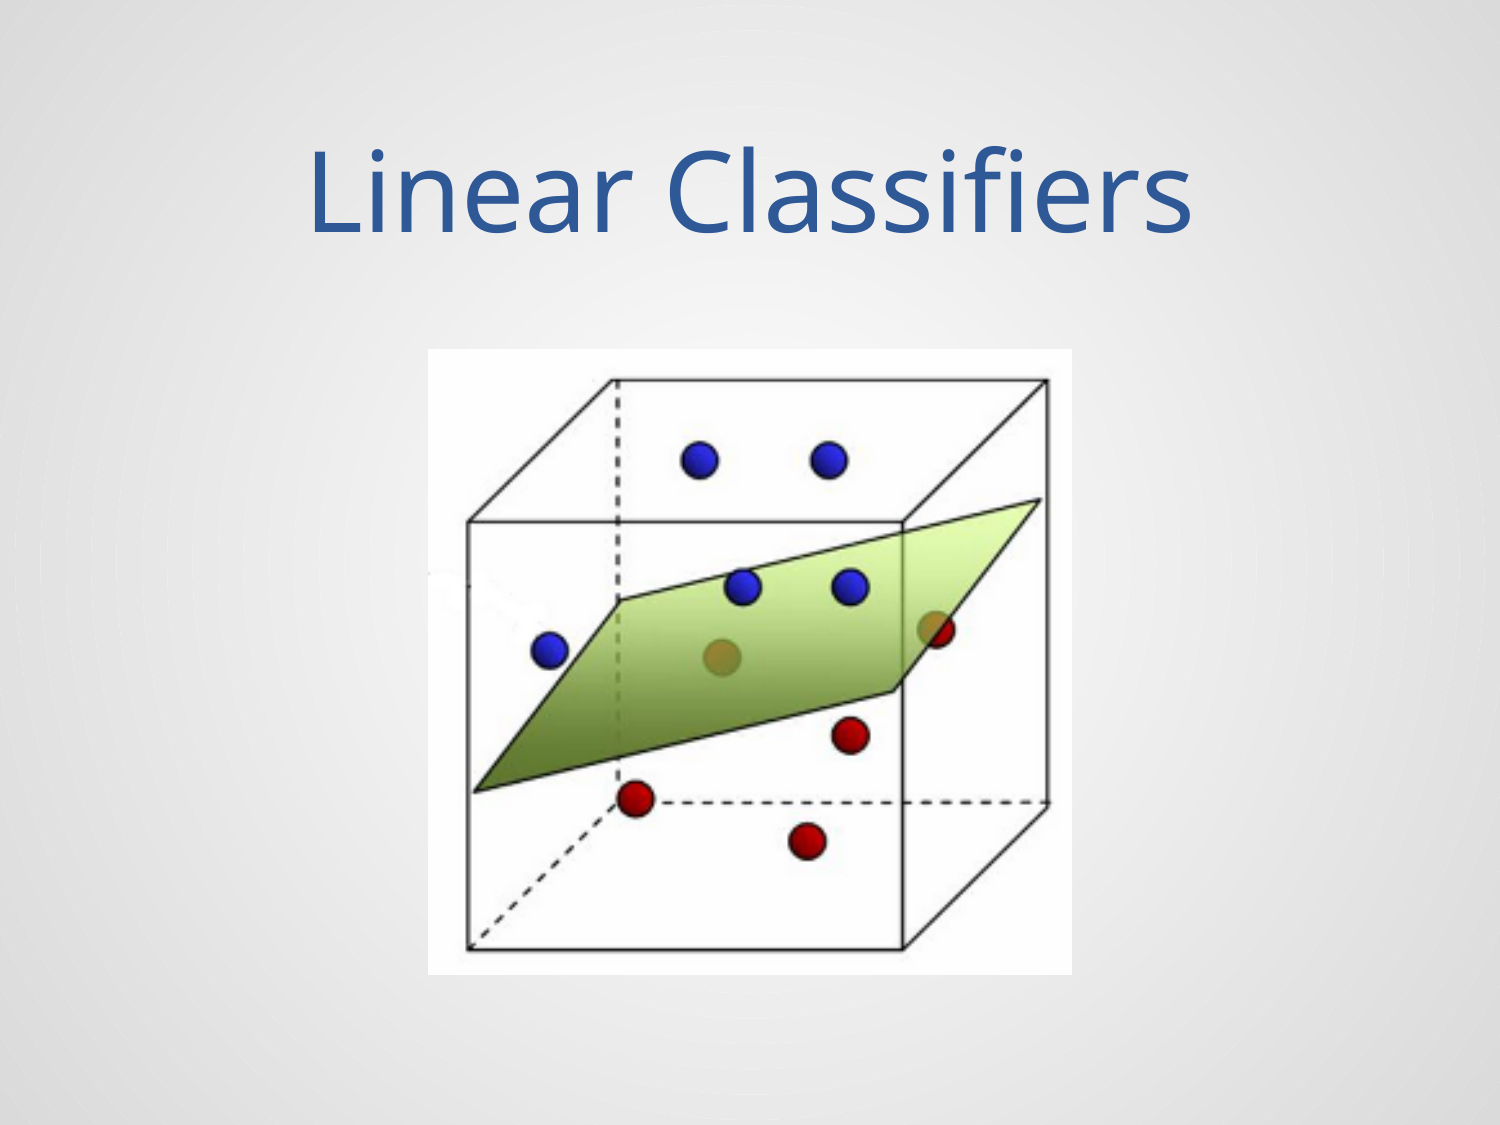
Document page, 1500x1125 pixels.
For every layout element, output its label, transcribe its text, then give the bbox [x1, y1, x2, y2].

picture [428, 349, 1072, 976]
title Linear Classifiers [75, 0, 1425, 263]
